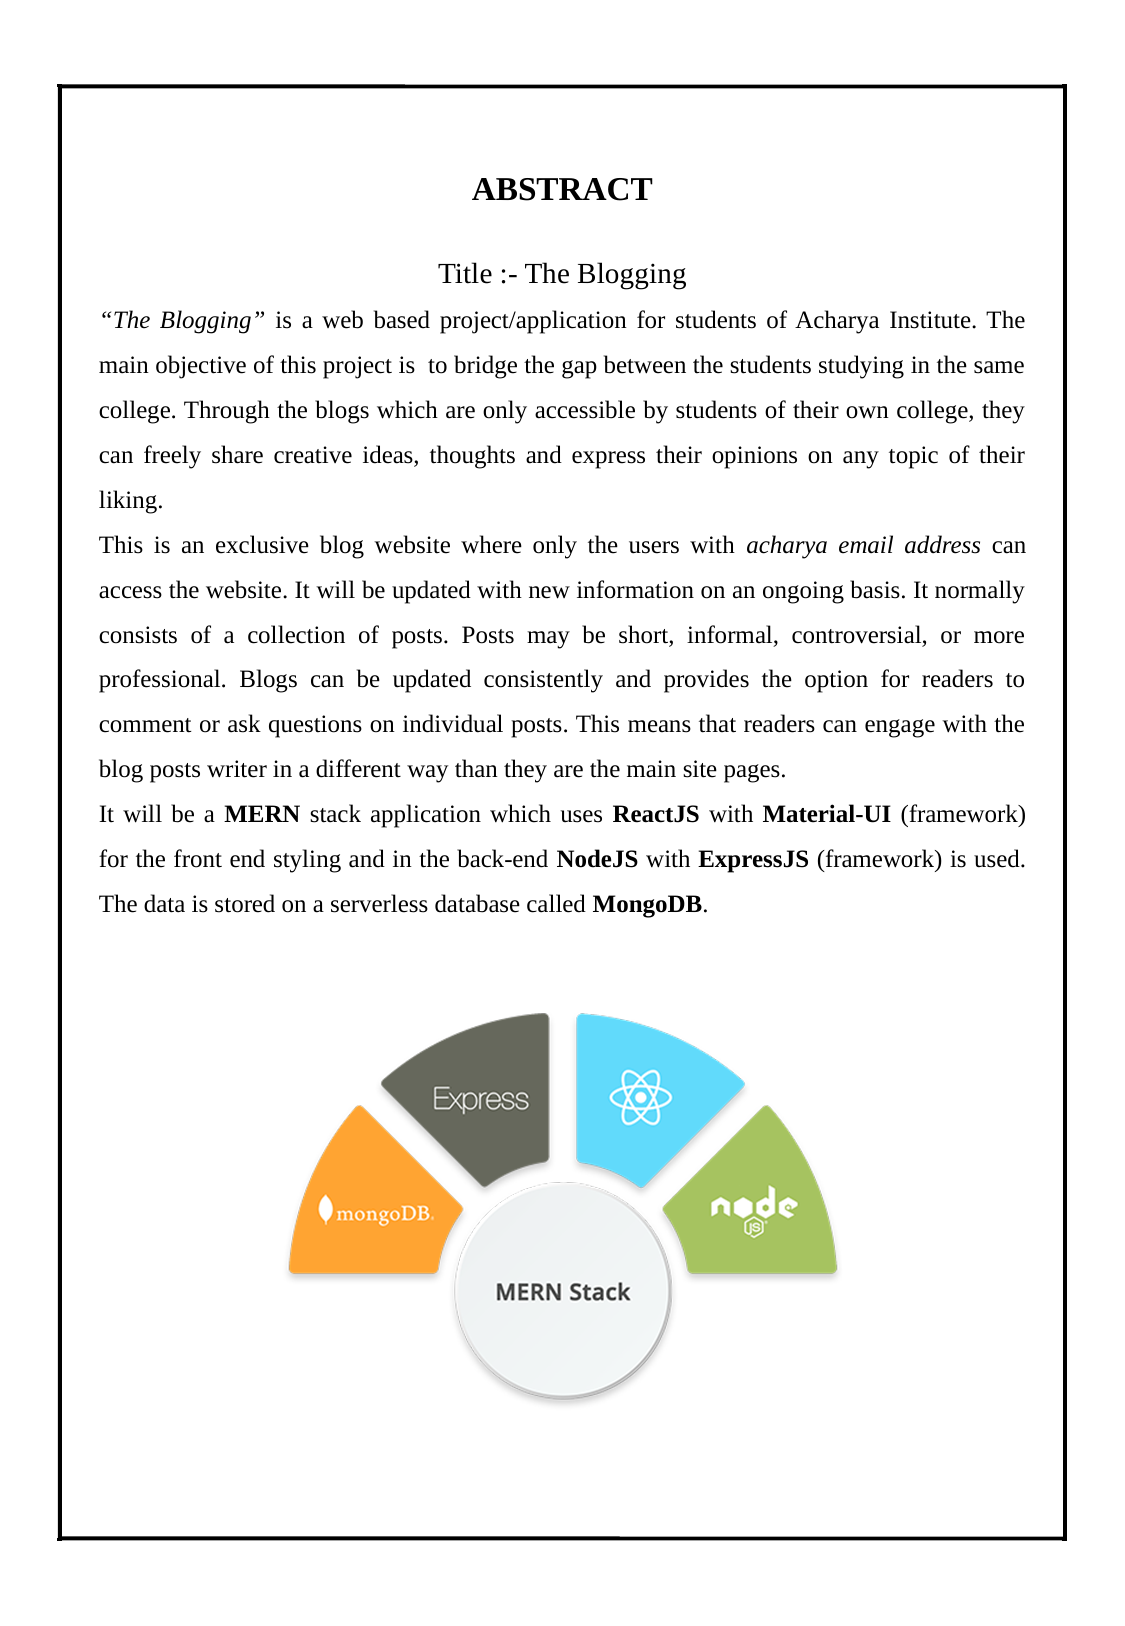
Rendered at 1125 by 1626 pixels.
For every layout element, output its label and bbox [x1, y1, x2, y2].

picture [282, 1011, 843, 1411]
text_box [58, 84, 1067, 1541]
